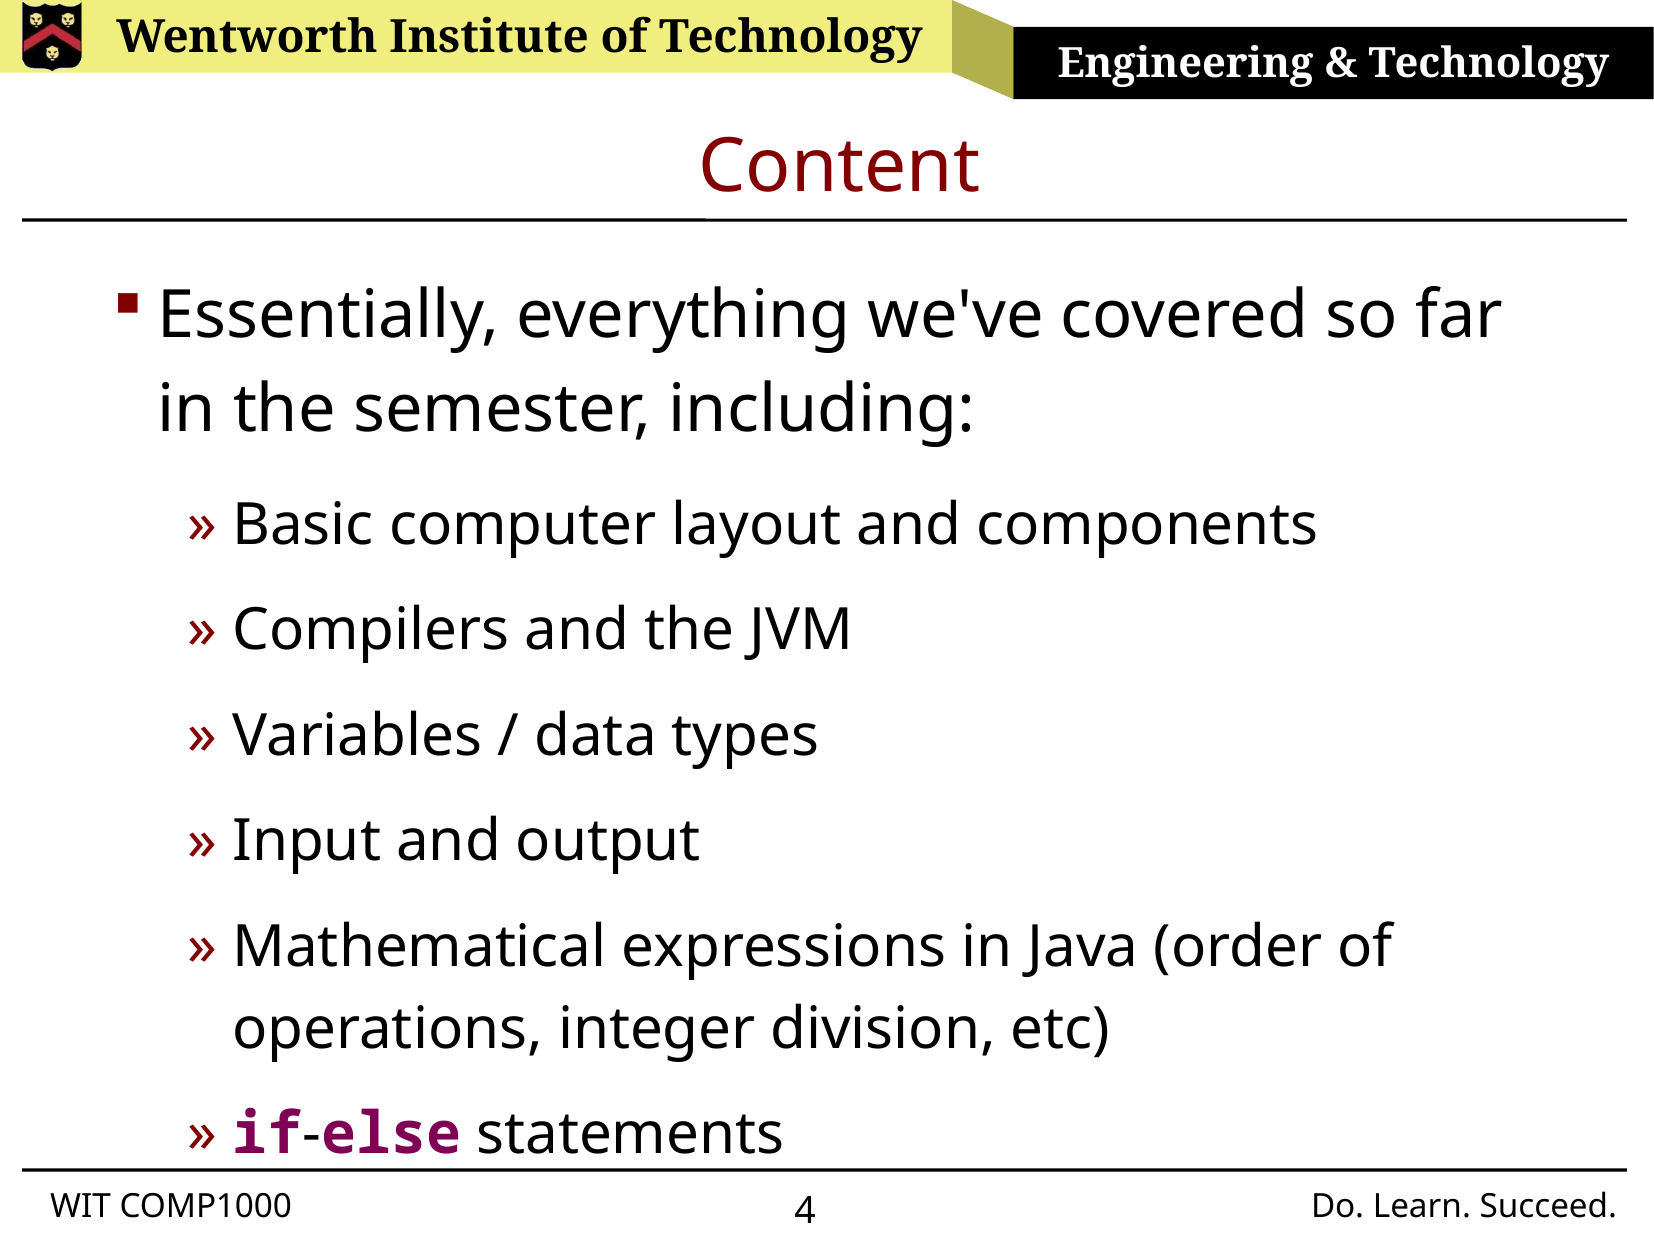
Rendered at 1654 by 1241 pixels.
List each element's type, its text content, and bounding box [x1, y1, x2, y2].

title Content [201, 50, 1477, 257]
list Essentially, everything we've covered so far in the semester, including: Basic computer layout and components Compilers and the JVM Variables / data types Input and output Mathematical expressions in Java (order of operations, integer division, etc) if-else statements [82, 257, 1571, 1076]
picture [22, 0, 82, 72]
